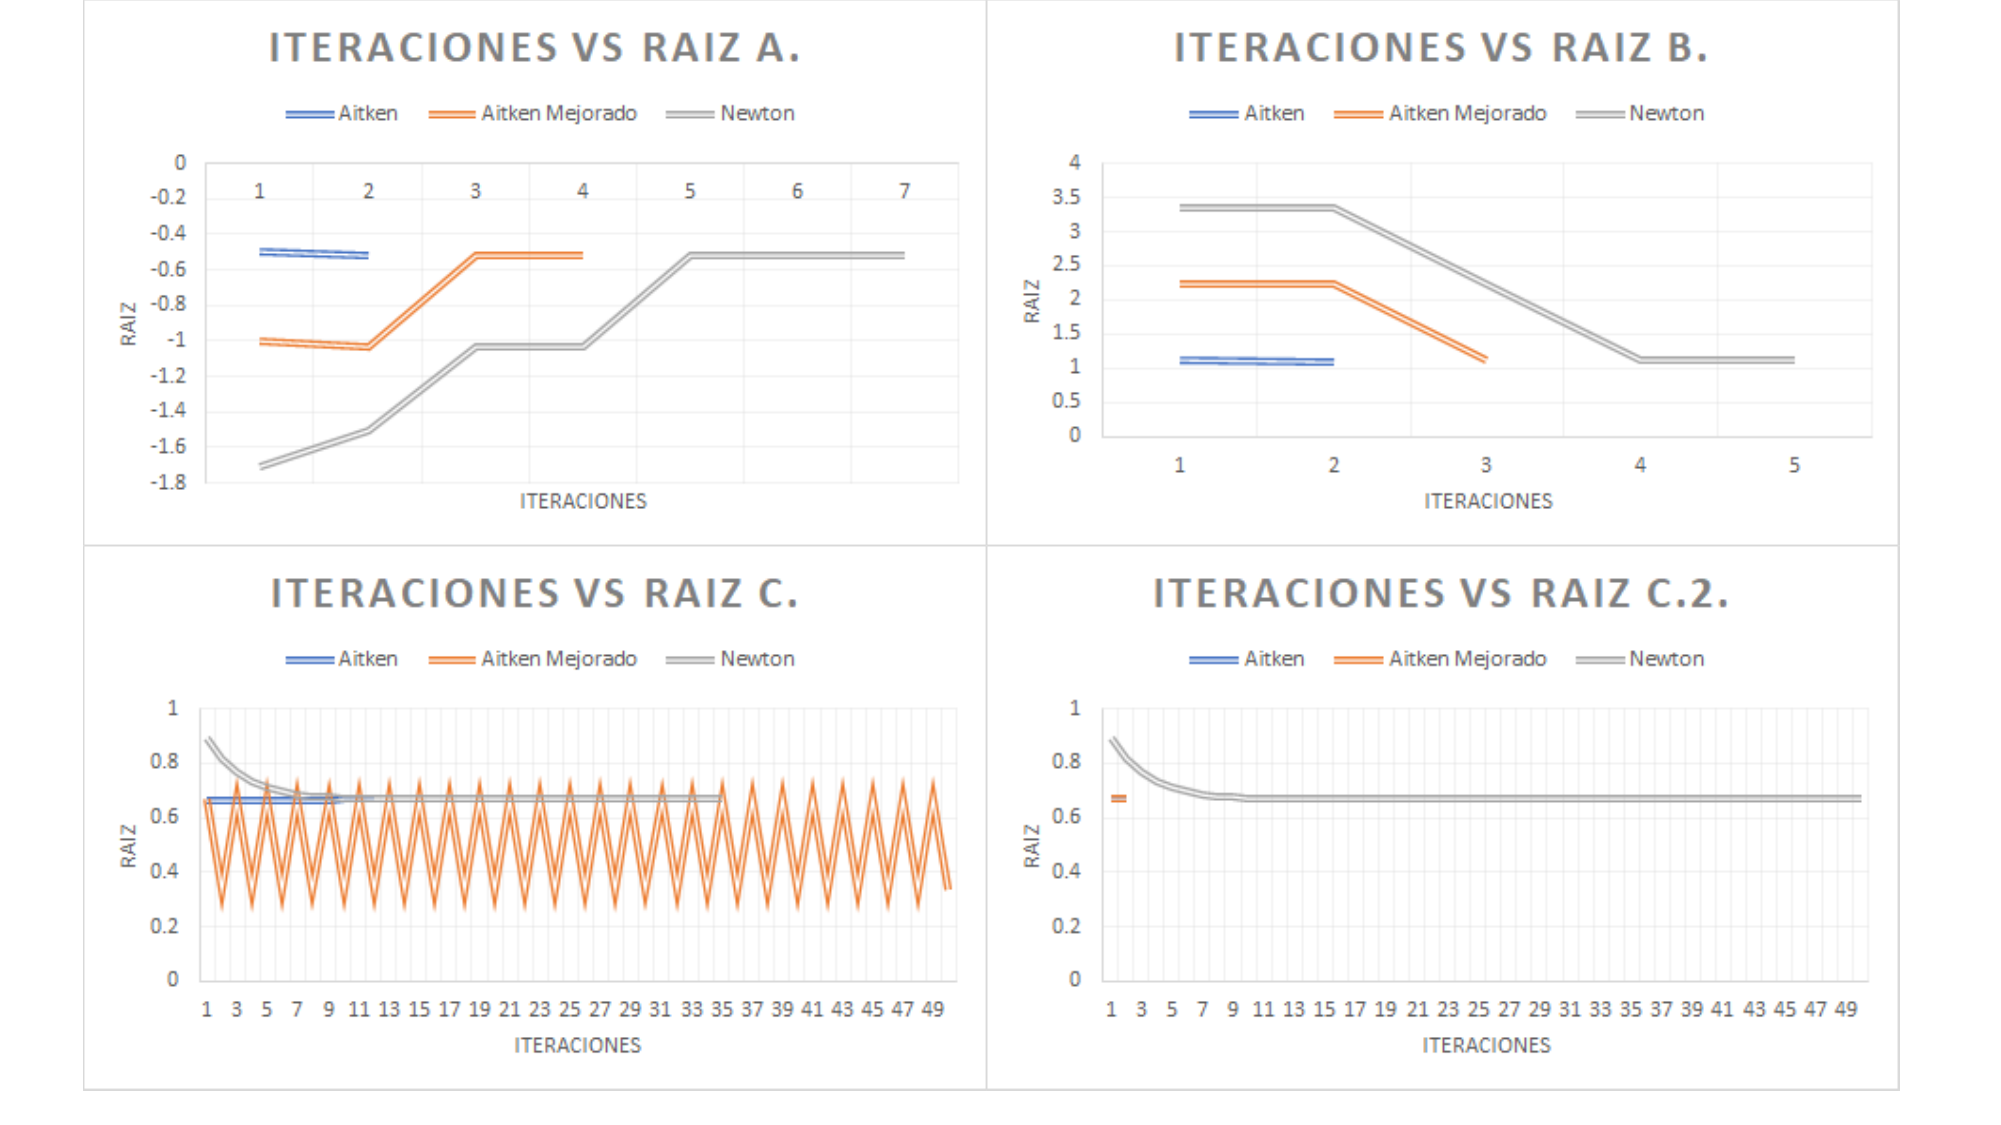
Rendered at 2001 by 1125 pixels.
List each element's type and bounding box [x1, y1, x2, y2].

picture [83, 0, 1900, 1092]
